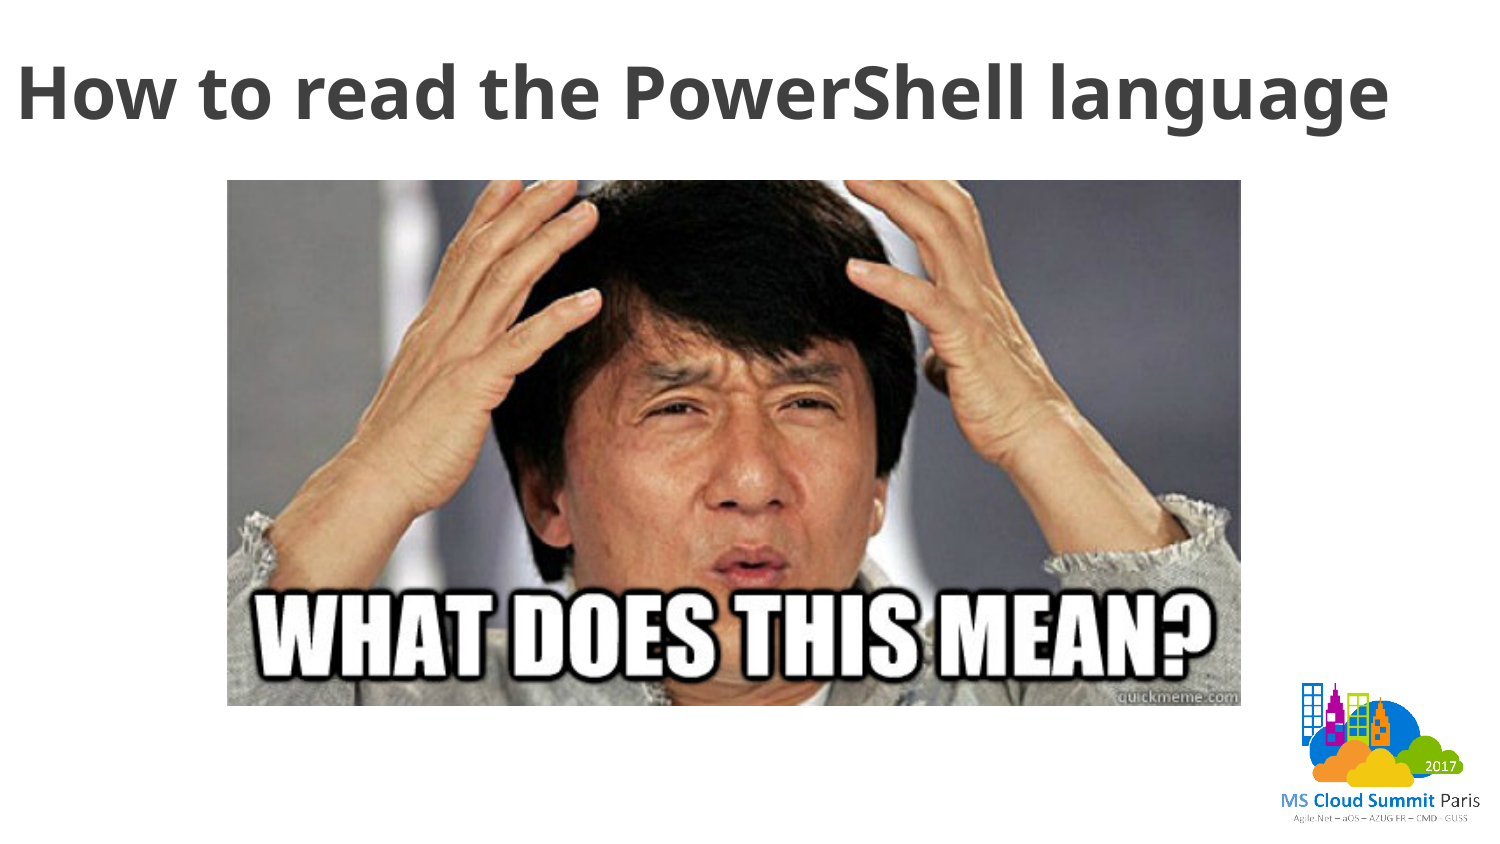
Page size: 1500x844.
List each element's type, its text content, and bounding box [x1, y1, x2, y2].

picture [227, 180, 1241, 706]
title How to read the PowerShell language [0, 0, 1468, 181]
picture [1279, 683, 1481, 824]
